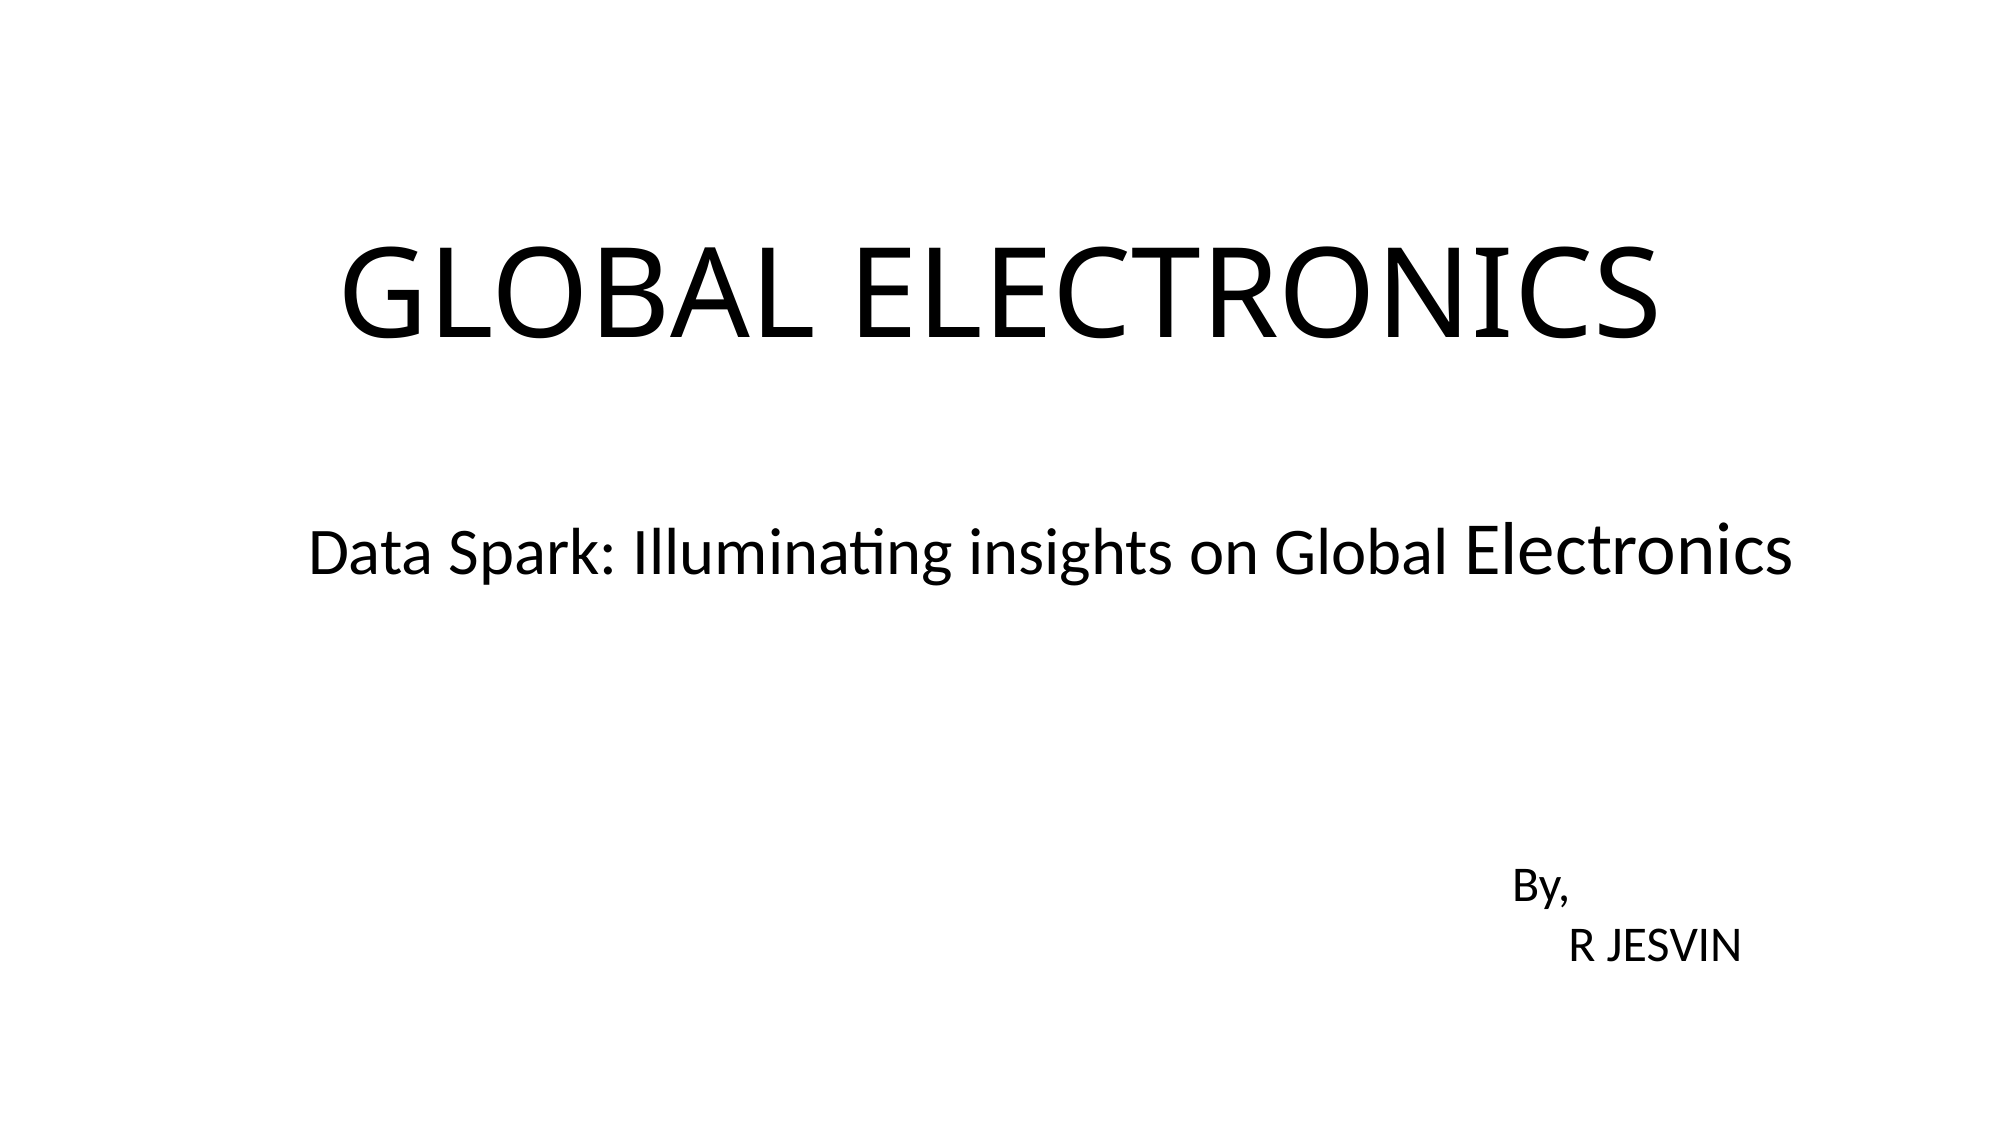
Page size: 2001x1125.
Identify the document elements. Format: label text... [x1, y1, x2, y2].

title GLOBAL ELECTRONICS [249, 142, 1750, 373]
text_box By, R JESVIN [1497, 843, 1922, 979]
subtitle Data Spark: Illuminating insights on Global Electronics [293, 502, 1831, 639]
